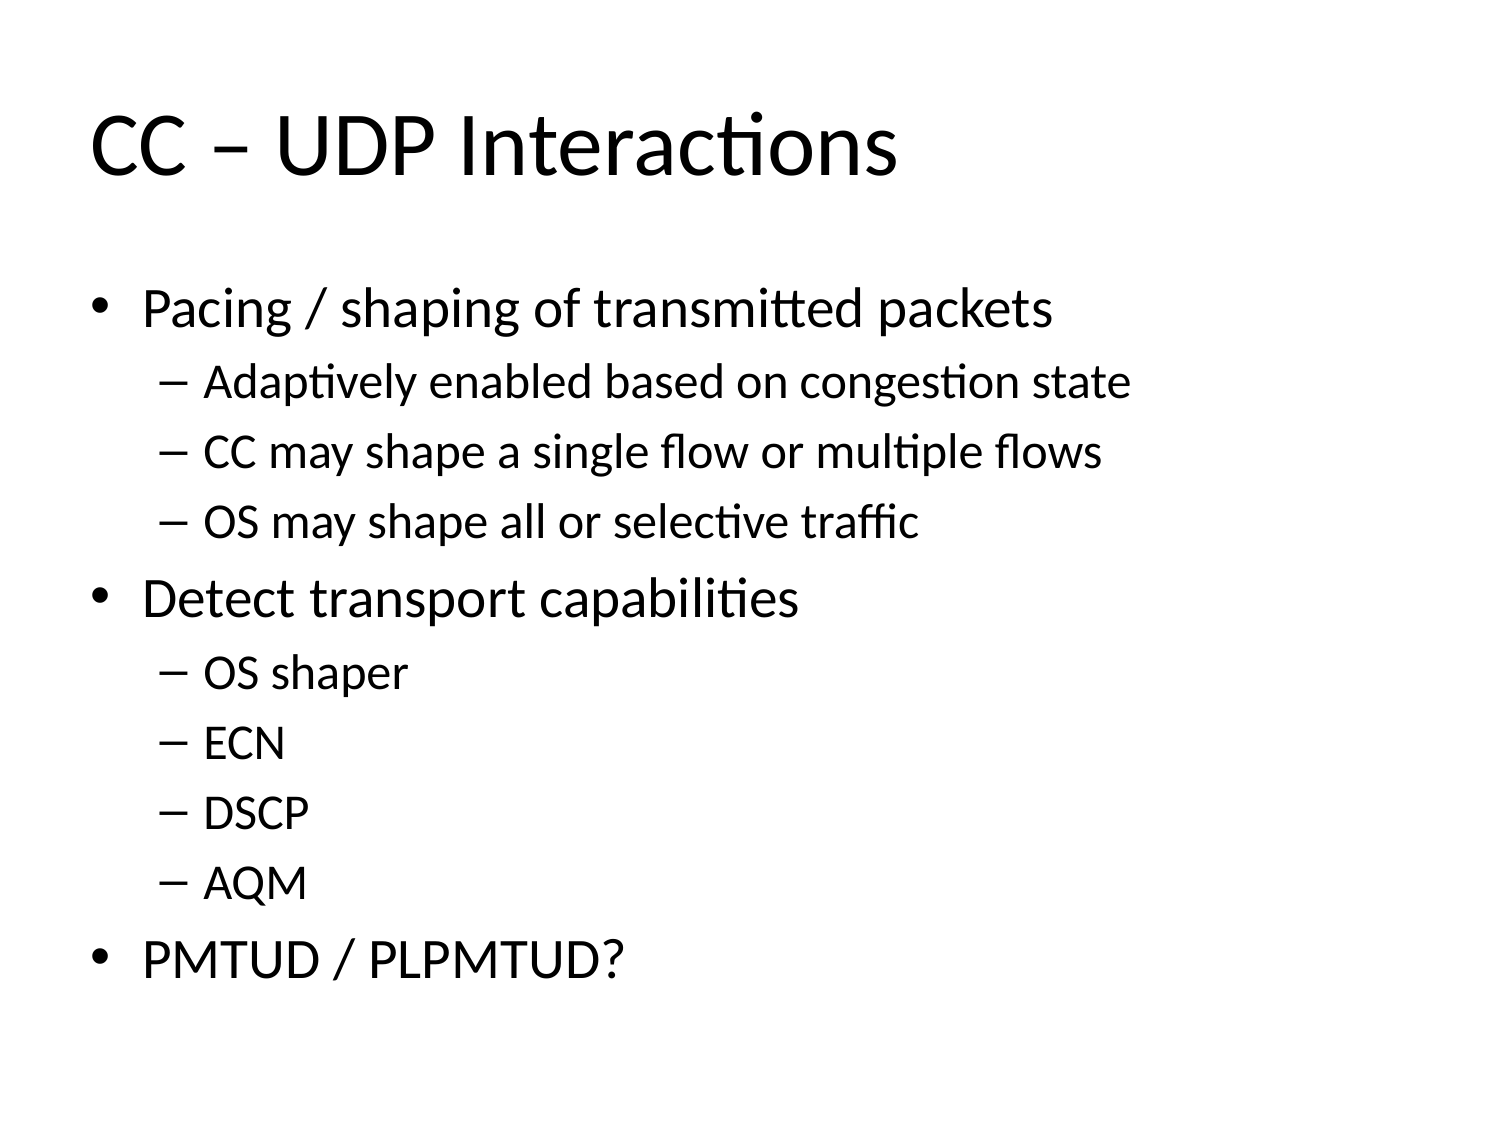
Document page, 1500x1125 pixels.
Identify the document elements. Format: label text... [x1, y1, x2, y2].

list Pacing / shaping of transmitted packets Adaptively enabled based on congestion state CC may shape a single flow or multiple flows OS may shape all or selective traffic Detect transport capabilities OS shaper ECN DSCP AQM PMTUD / PLPMTUD? [75, 262, 1425, 1005]
title CC – UDP Interactions [75, 45, 1500, 233]
